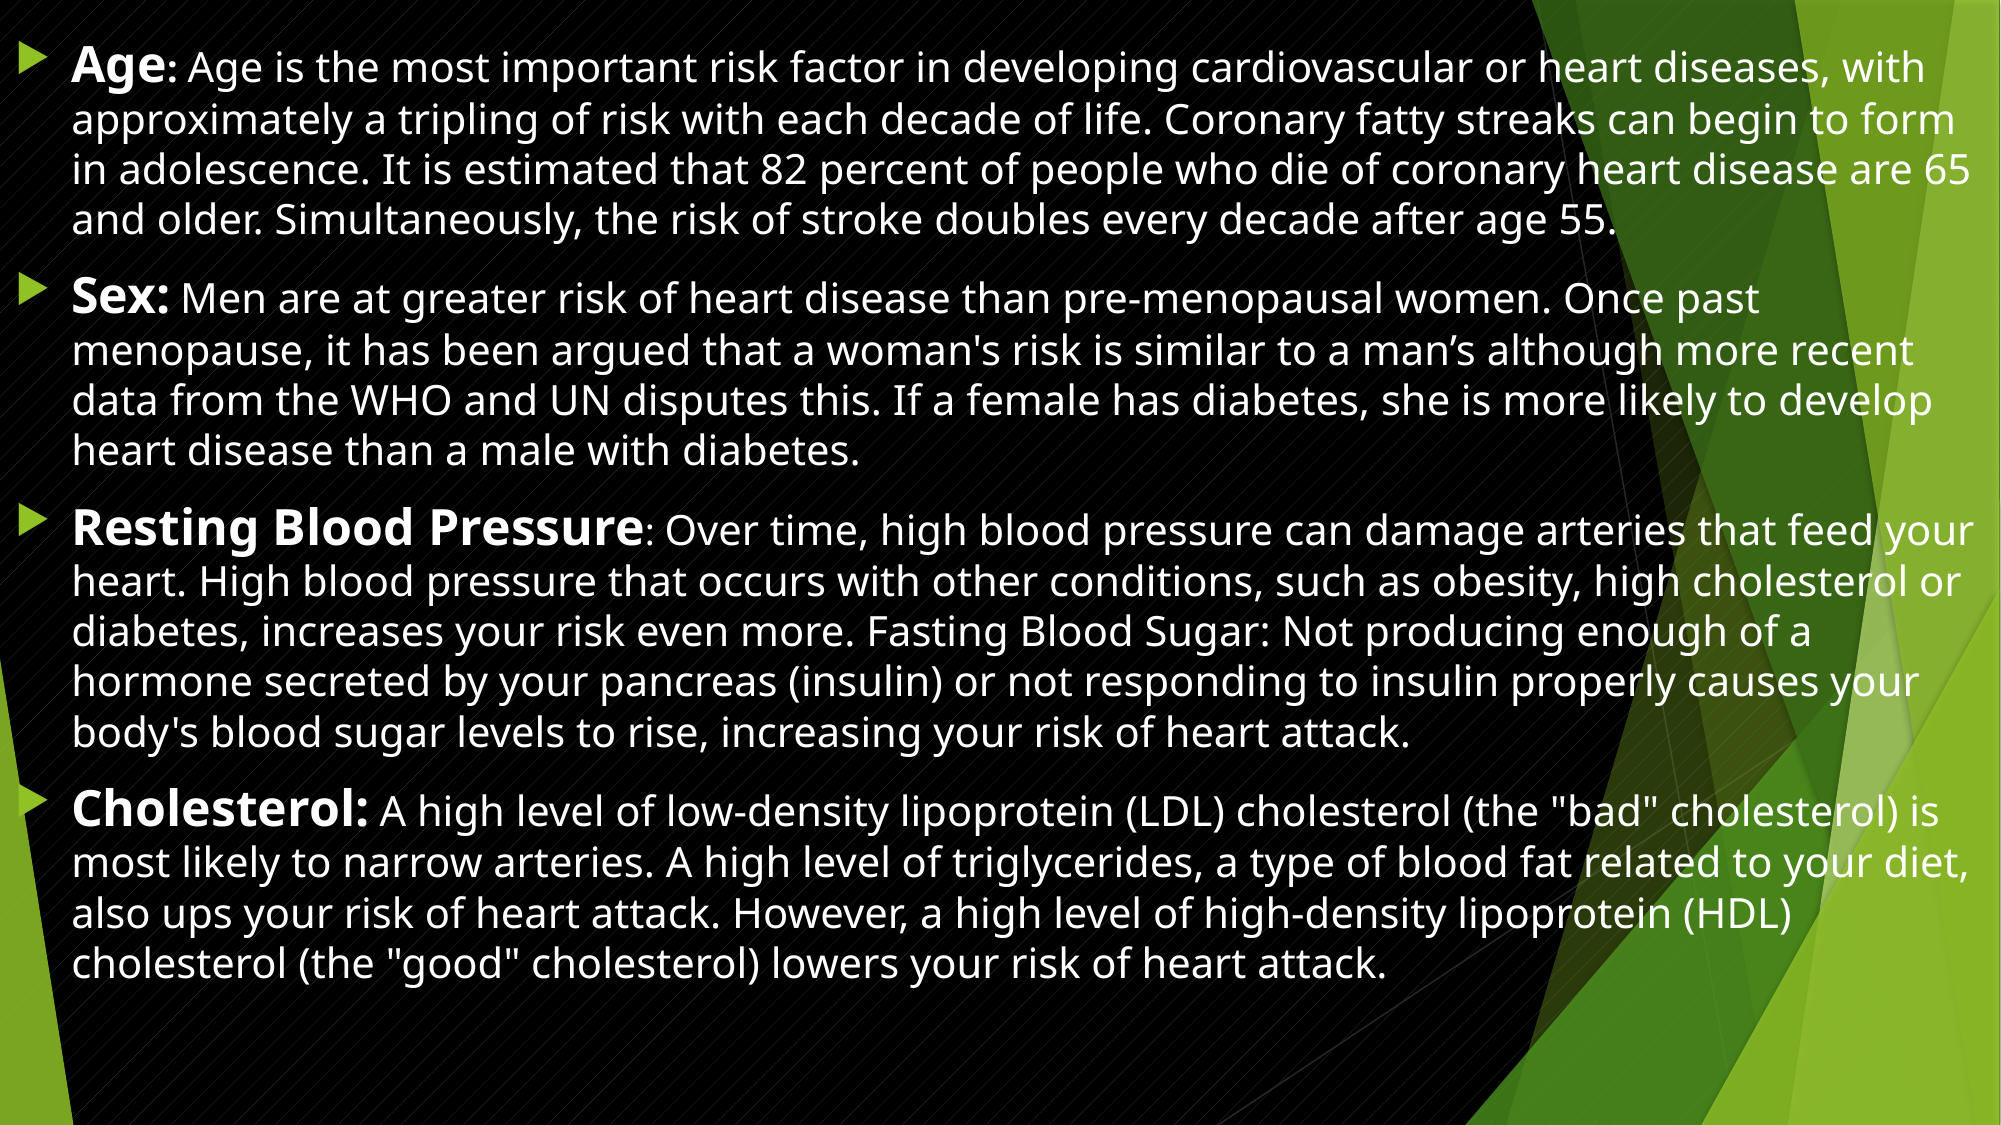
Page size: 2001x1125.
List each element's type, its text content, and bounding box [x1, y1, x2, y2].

list Age: Age is the most important risk factor in developing cardiovascular or heart diseases, with approximately a tripling of risk with each decade of life. Coronary fatty streaks can begin to form in adolescence. It is estimated that 82 percent of people who die of coronary heart disease are 65 and older. Simultaneously, the risk of stroke doubles every decade after age 55. Sex: Men are at greater risk of heart disease than pre-menopausal women. Once past menopause, it has been argued that a woman's risk is similar to a man’s although more recent data from the WHO and UN disputes this. If a female has diabetes, she is more likely to develop heart disease than a male with diabetes. Resting Blood Pressure: Over time, high blood pressure can damage arteries that feed your heart. High blood pressure that occurs with other conditions, such as obesity, high cholesterol or diabetes, increases your risk even more. Fasting Blood Sugar: Not producing enough of a hormone secreted by your pancreas (insulin) or not responding to insulin properly causes your body's blood sugar levels to rise, increasing your risk of heart attack. Cholesterol: A high level of low-density lipoprotein (LDL) cholesterol (the "bad" cholesterol) is most likely to narrow arteries. A high level of triglycerides, a type of blood fat related to your diet, also ups your risk of heart attack. However, a high level of high-density lipoprotein (HDL) cholesterol (the "good" cholesterol) lowers your risk of heart attack. [0, 25, 2000, 1125]
